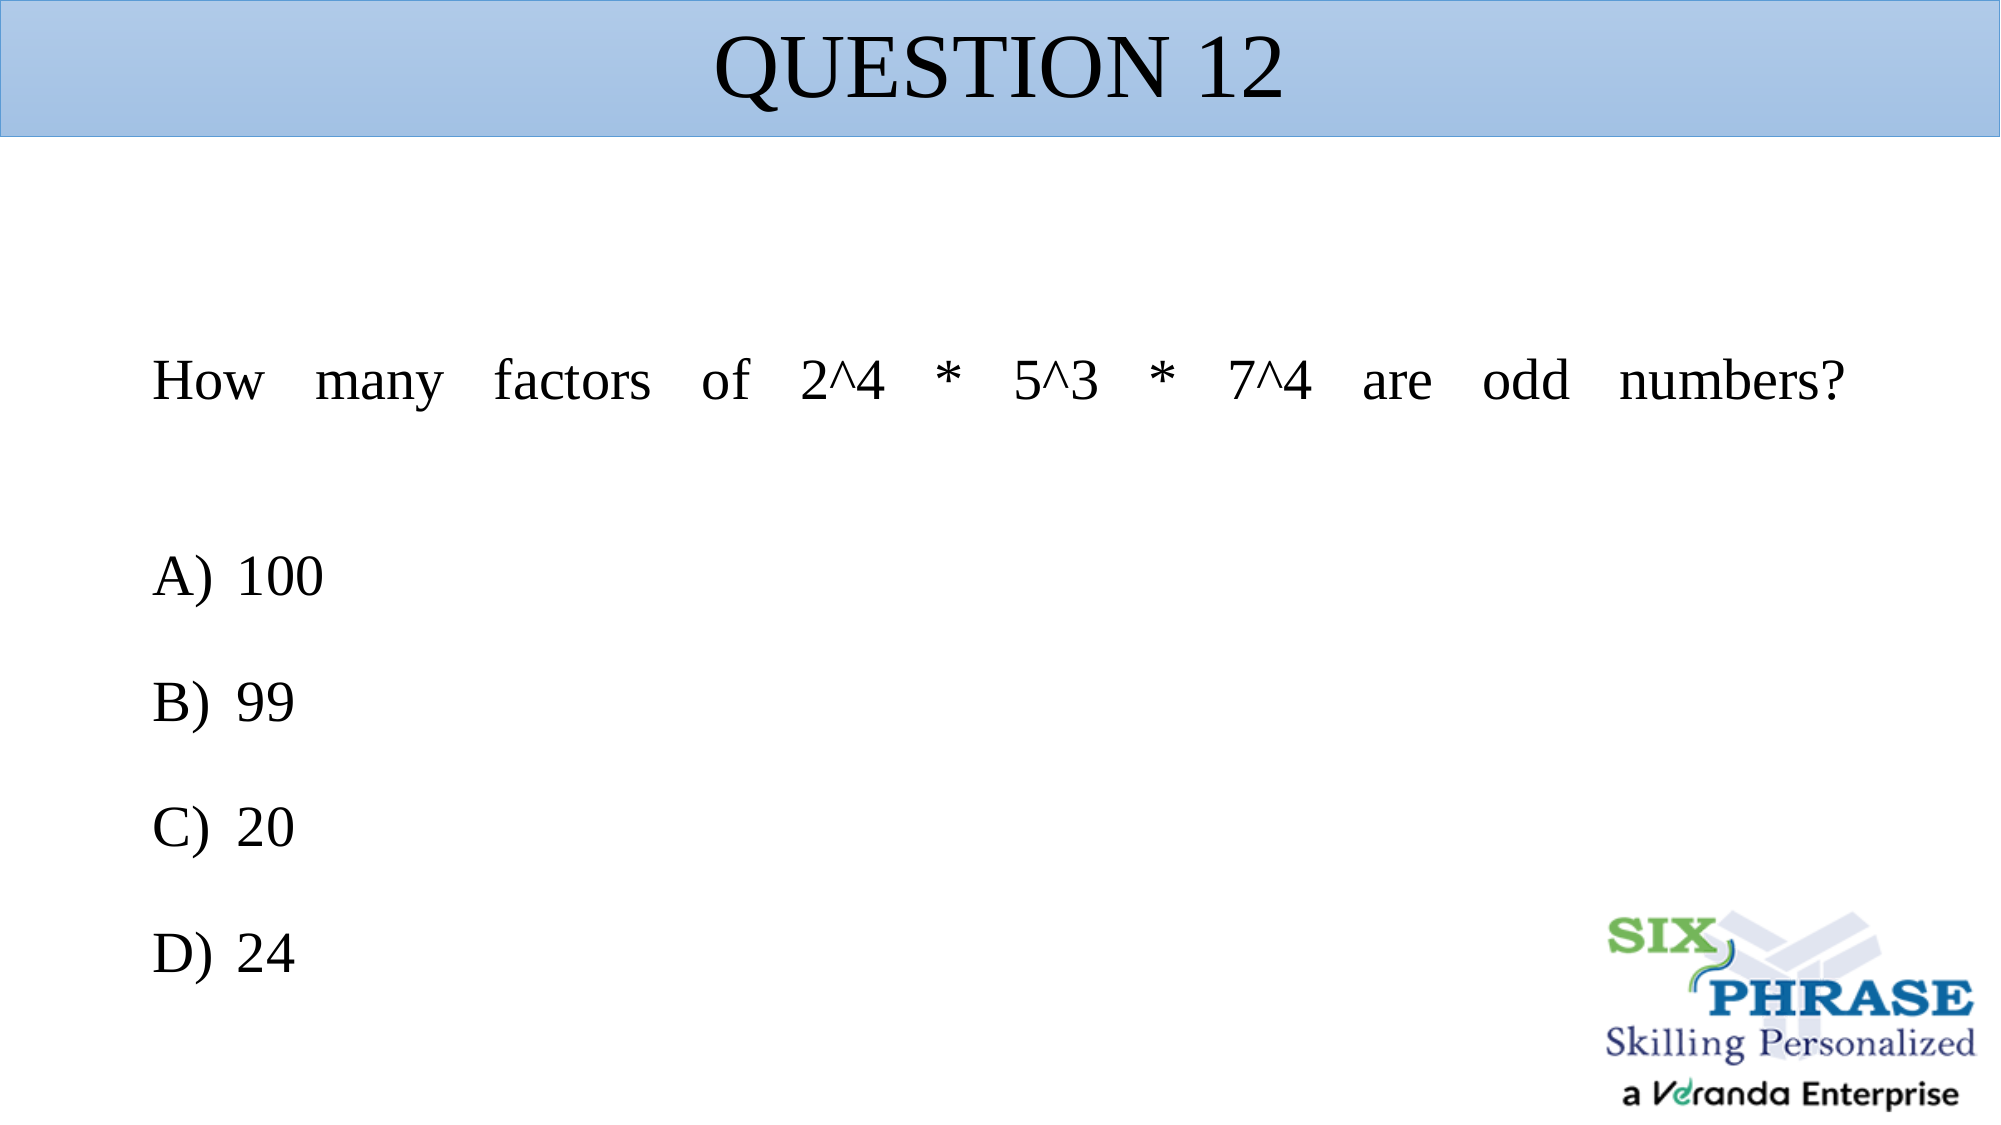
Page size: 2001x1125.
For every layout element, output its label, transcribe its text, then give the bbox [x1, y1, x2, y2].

picture [1585, 894, 2000, 1125]
title QUESTION 12 [0, 0, 2000, 137]
list How many factors of 2^4 * 5^3 * 7^4 are odd numbers? 100 99 20 24 [137, 299, 1863, 1014]
